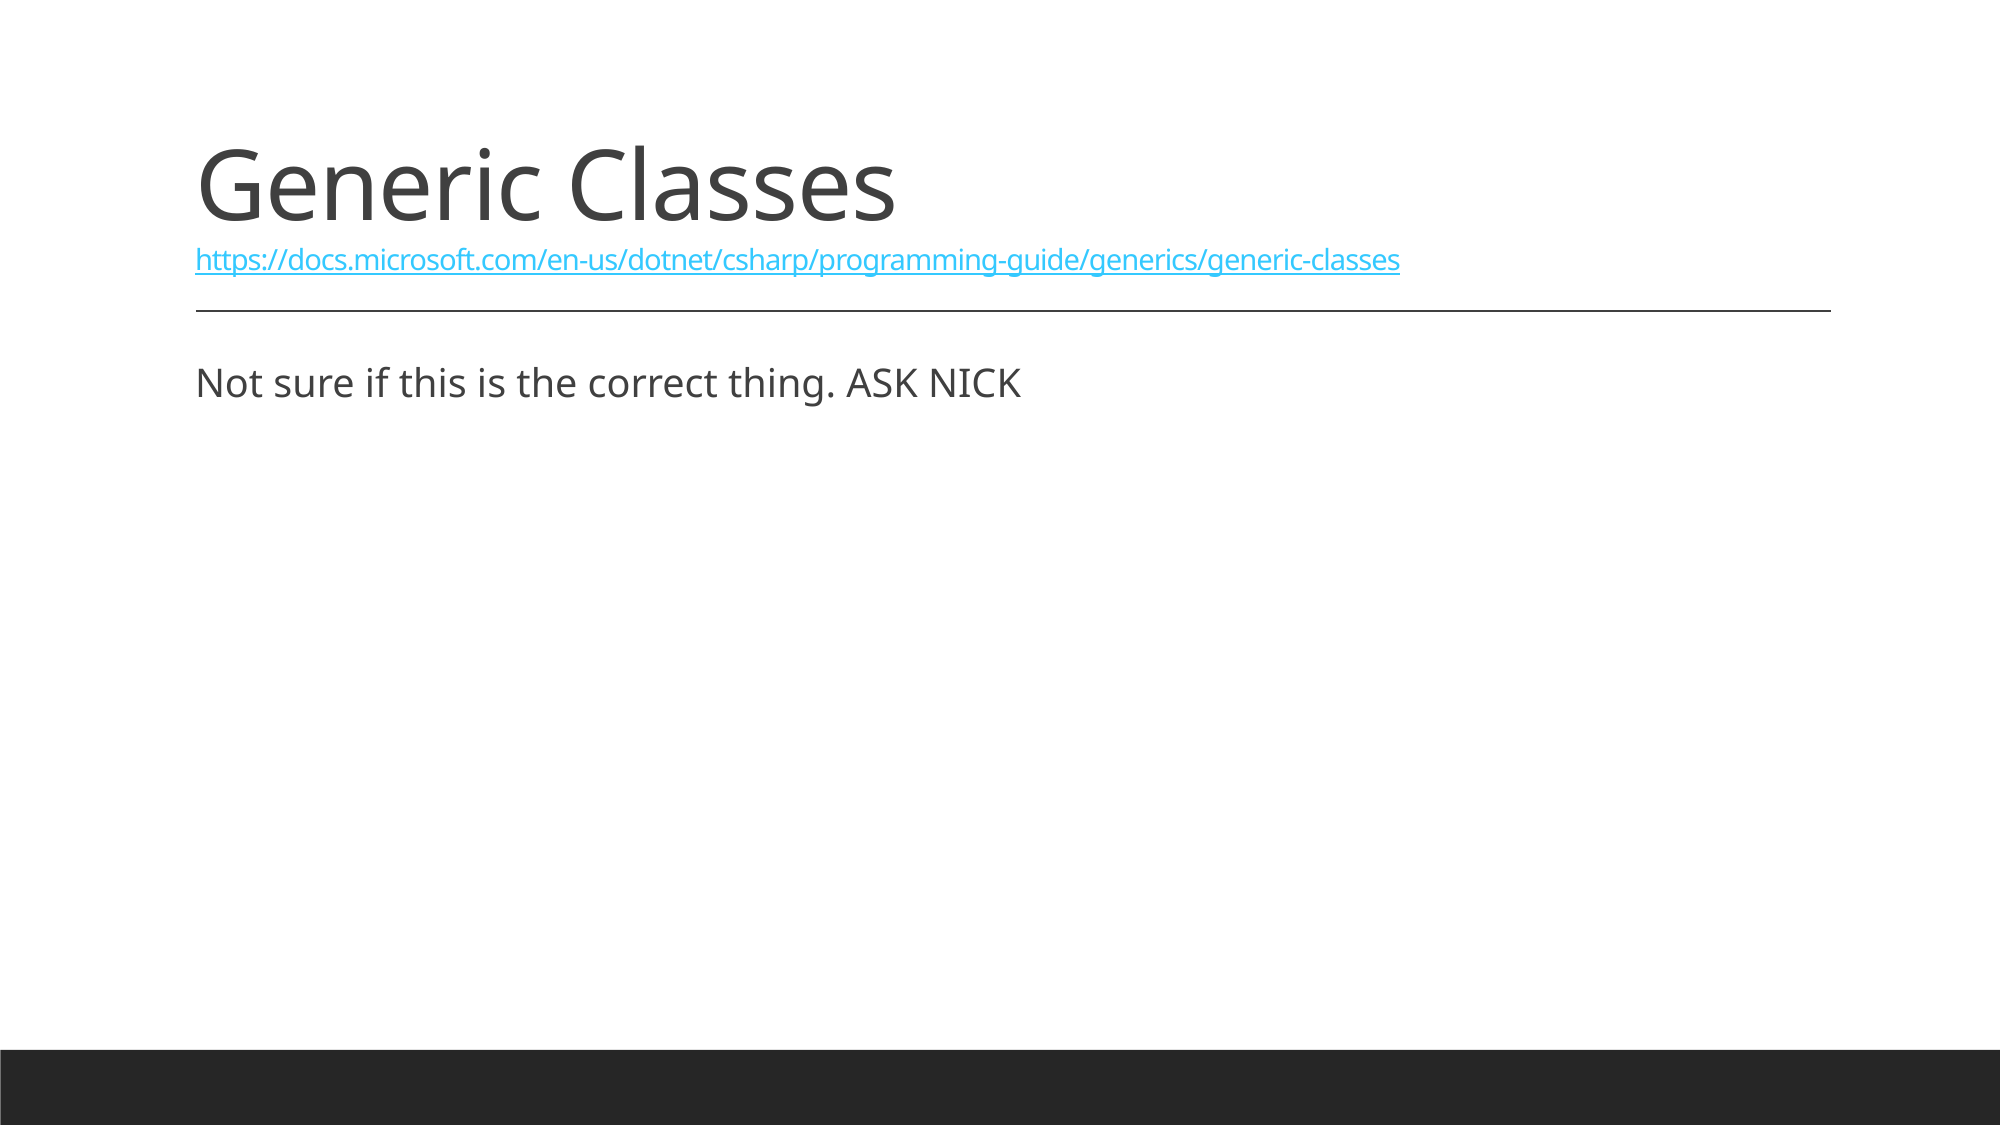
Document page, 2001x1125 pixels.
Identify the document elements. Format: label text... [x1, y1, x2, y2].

list Not sure if this is the correct thing. ASK NICK [180, 345, 1830, 963]
title Generic Classes https://docs.microsoft.com/en-us/dotnet/csharp/programming-guide/generics/generic-classes [180, 47, 1830, 285]
